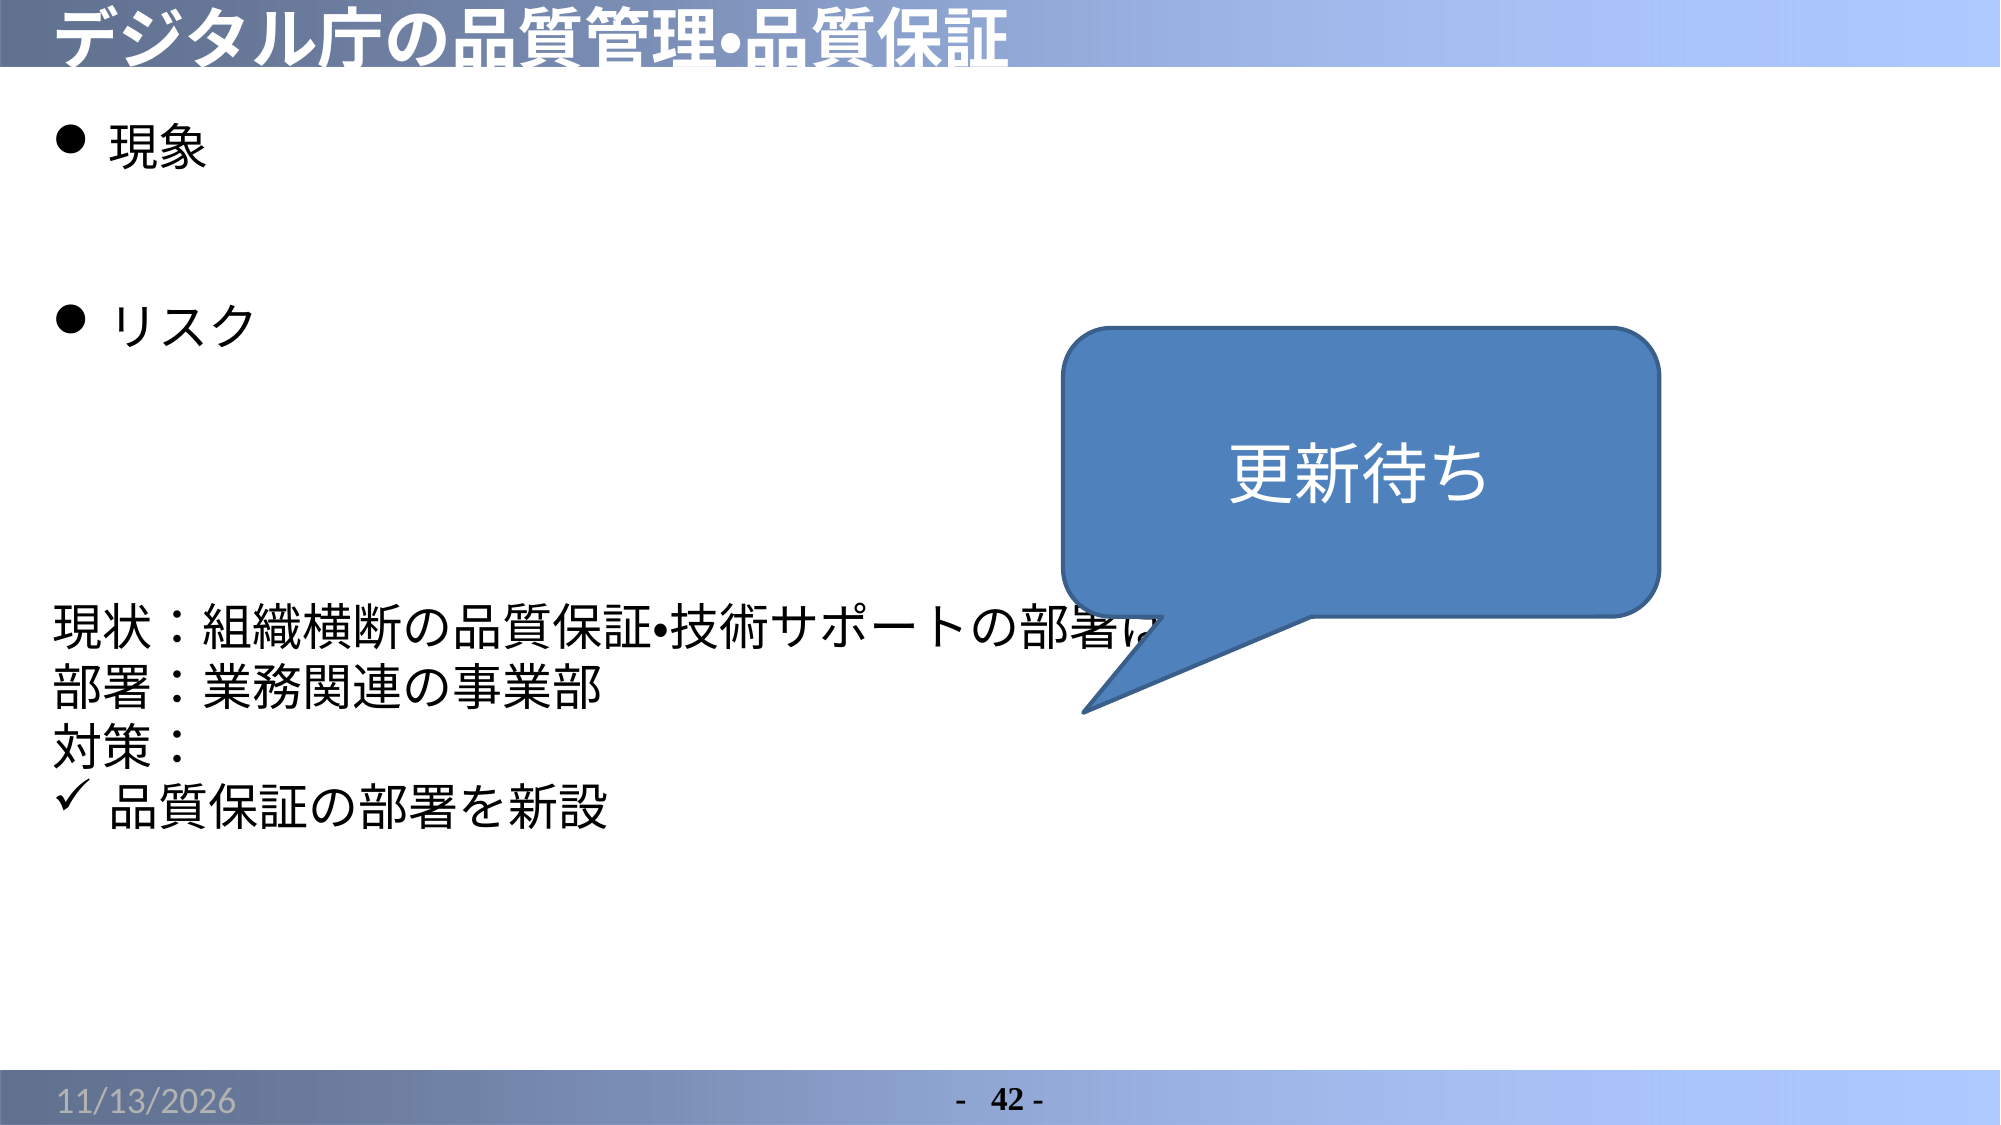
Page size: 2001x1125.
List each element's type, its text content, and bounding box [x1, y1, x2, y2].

list 現象 リスク 現状：組織横断の品質保証・技術サポートの部署はない 部署：業務関連の事業部 対策： 品質保証の部署を新設 [52, 115, 1946, 843]
title デジタル庁の品質管理・品質保証 [52, 0, 1946, 78]
text_box 更新待ち [1060, 325, 1662, 715]
slide_number - 42 - [934, 1078, 1063, 1117]
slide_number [55, 1076, 516, 1122]
